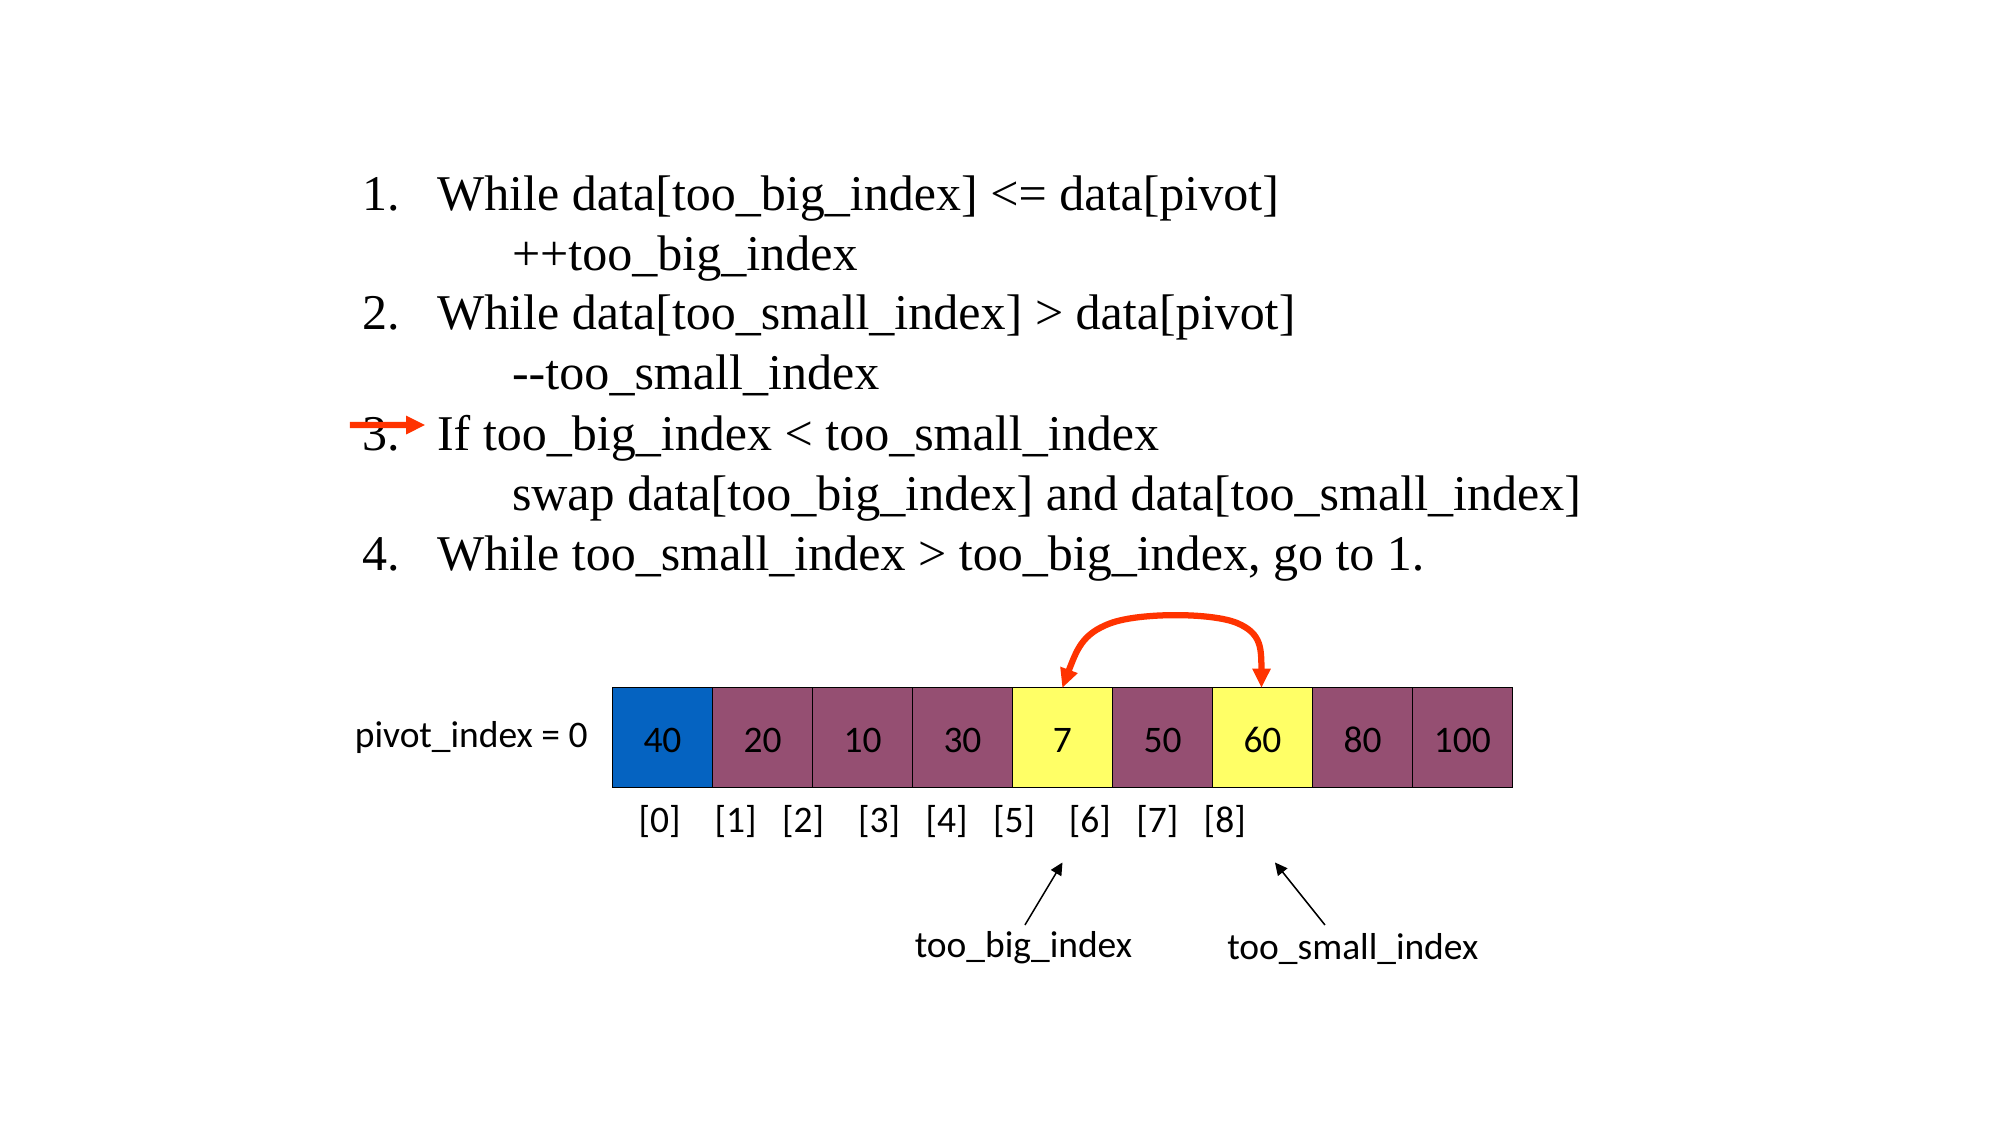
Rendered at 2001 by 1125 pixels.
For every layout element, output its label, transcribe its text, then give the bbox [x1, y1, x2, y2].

text_box 7 [1012, 687, 1112, 787]
text_box [1060, 615, 1268, 688]
text_box 60 [1212, 687, 1312, 788]
text_box 100 [1412, 687, 1513, 788]
text_box 30 [912, 687, 1012, 787]
text_box 80 [1312, 687, 1412, 788]
text_box too_big_index [900, 912, 1315, 973]
text_box 20 [712, 687, 812, 787]
text_box [0] [1] [2] [3] [4] [5] [6] [7] [8] [623, 787, 1262, 848]
text_box [1024, 862, 1063, 926]
text_box [349, 418, 425, 432]
text_box 40 [612, 687, 712, 788]
text_box 50 [1112, 688, 1212, 787]
text_box While data[too_big_index] <= data[pivot] ++too_big_index While data[too_small_index] > data[pivot] --too_small_index If too_big_index < too_small_index swap data[too_big_index] and data[too_small_index] While too_small_index > too_big_index, go to 1. [347, 152, 1747, 768]
text_box pivot_index = 0 [340, 702, 603, 762]
text_box 10 [812, 687, 912, 787]
text_box [1275, 862, 1326, 926]
text_box too_small_index [1212, 914, 1563, 975]
